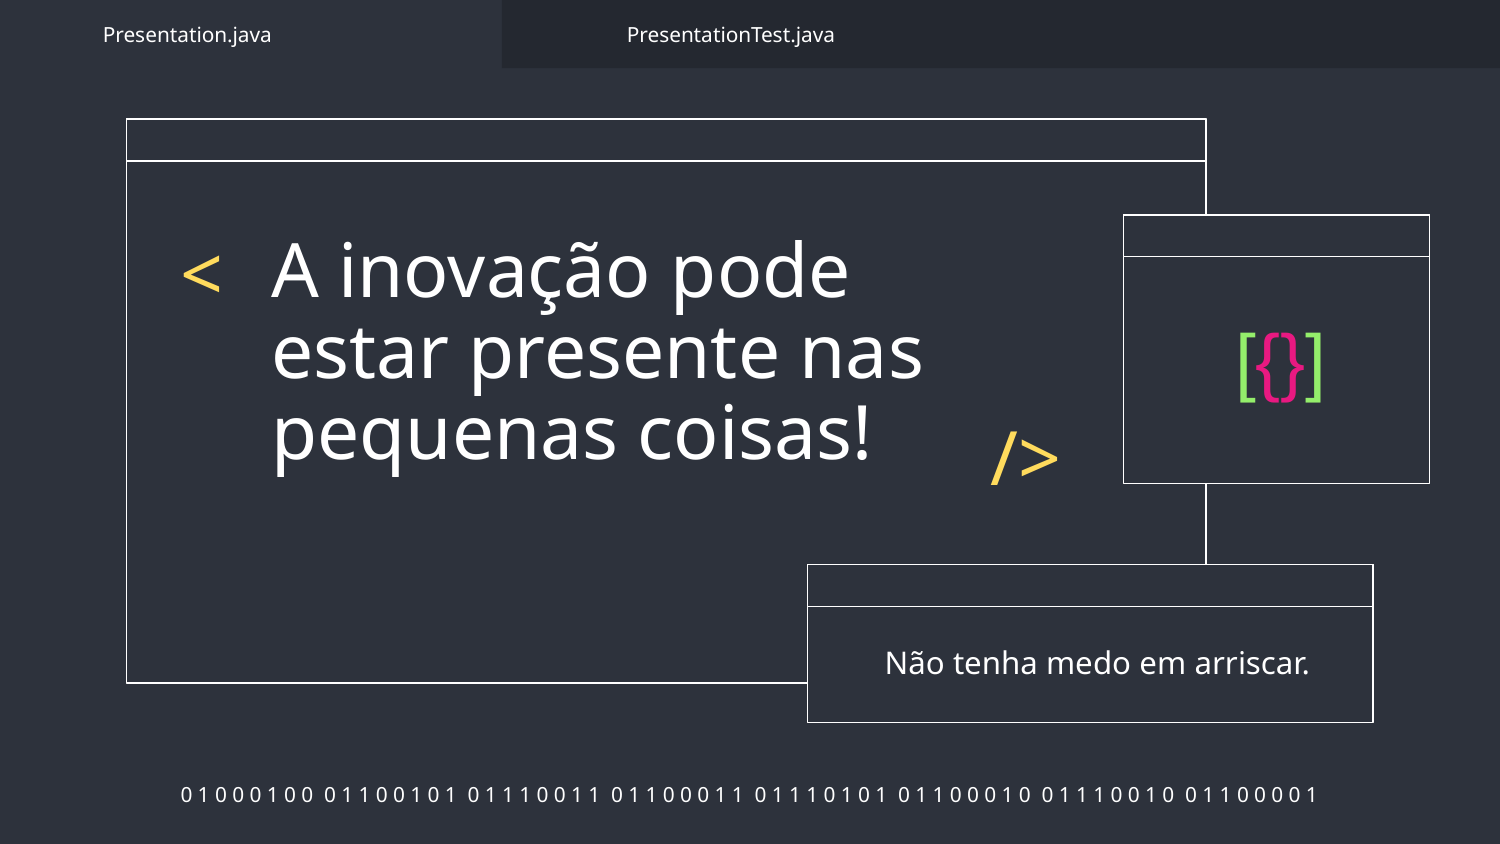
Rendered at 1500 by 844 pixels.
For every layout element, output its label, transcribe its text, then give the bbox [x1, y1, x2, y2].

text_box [807, 564, 1374, 723]
text_box PresentationTest.java [611, 19, 940, 49]
text_box Presentation.java [87, 19, 416, 49]
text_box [126, 118, 1207, 684]
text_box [1123, 214, 1430, 484]
